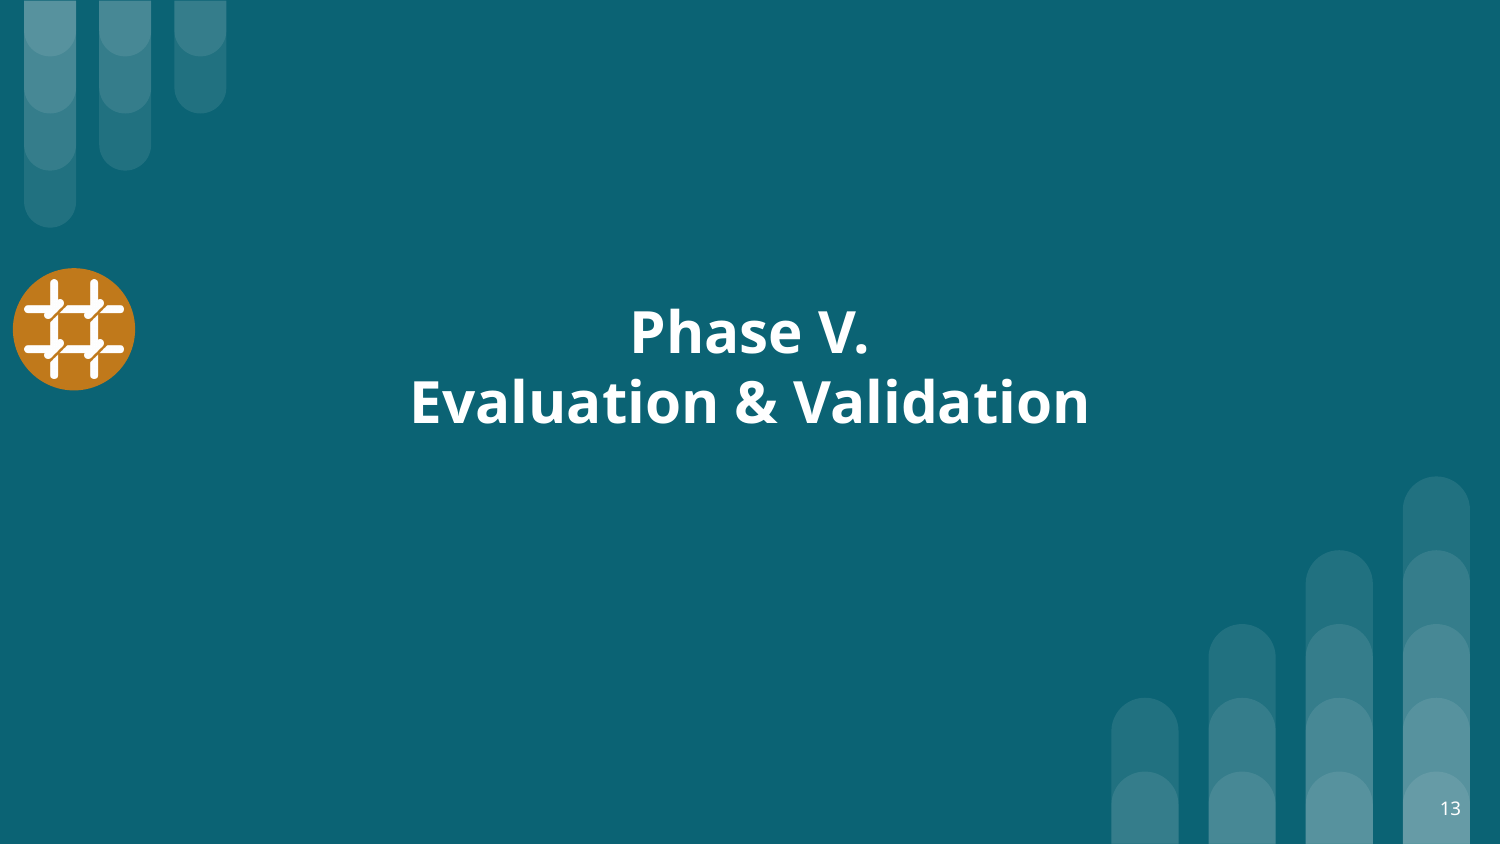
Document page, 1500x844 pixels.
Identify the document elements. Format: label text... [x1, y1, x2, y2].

slide_number 13 [1386, 777, 1477, 842]
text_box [12, 267, 136, 391]
title Phase V. Evaluation & Validation [269, 279, 1231, 436]
